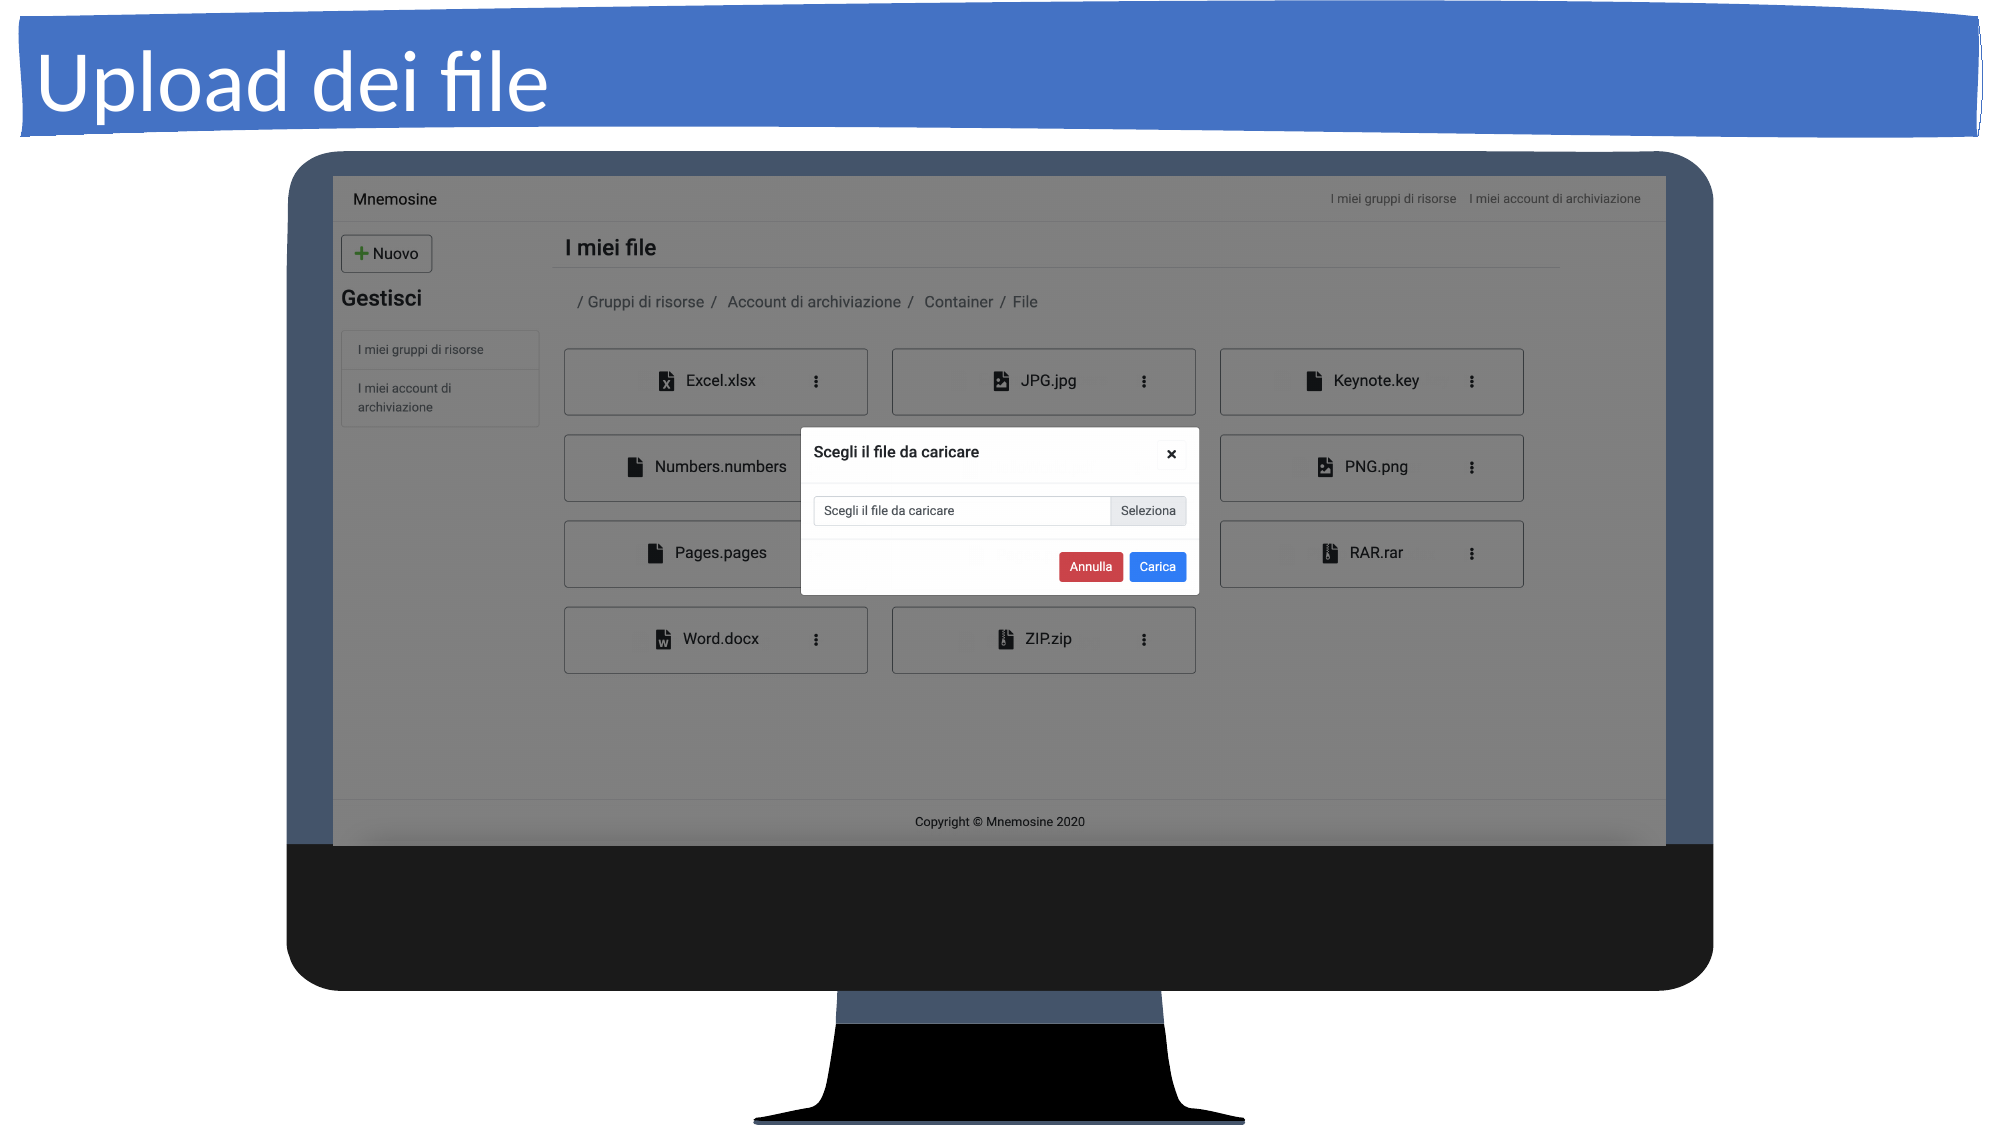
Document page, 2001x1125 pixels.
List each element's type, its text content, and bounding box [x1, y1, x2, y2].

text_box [286, 149, 1714, 1125]
picture [333, 176, 1666, 846]
text_box Upload dei file [18, 0, 1983, 138]
